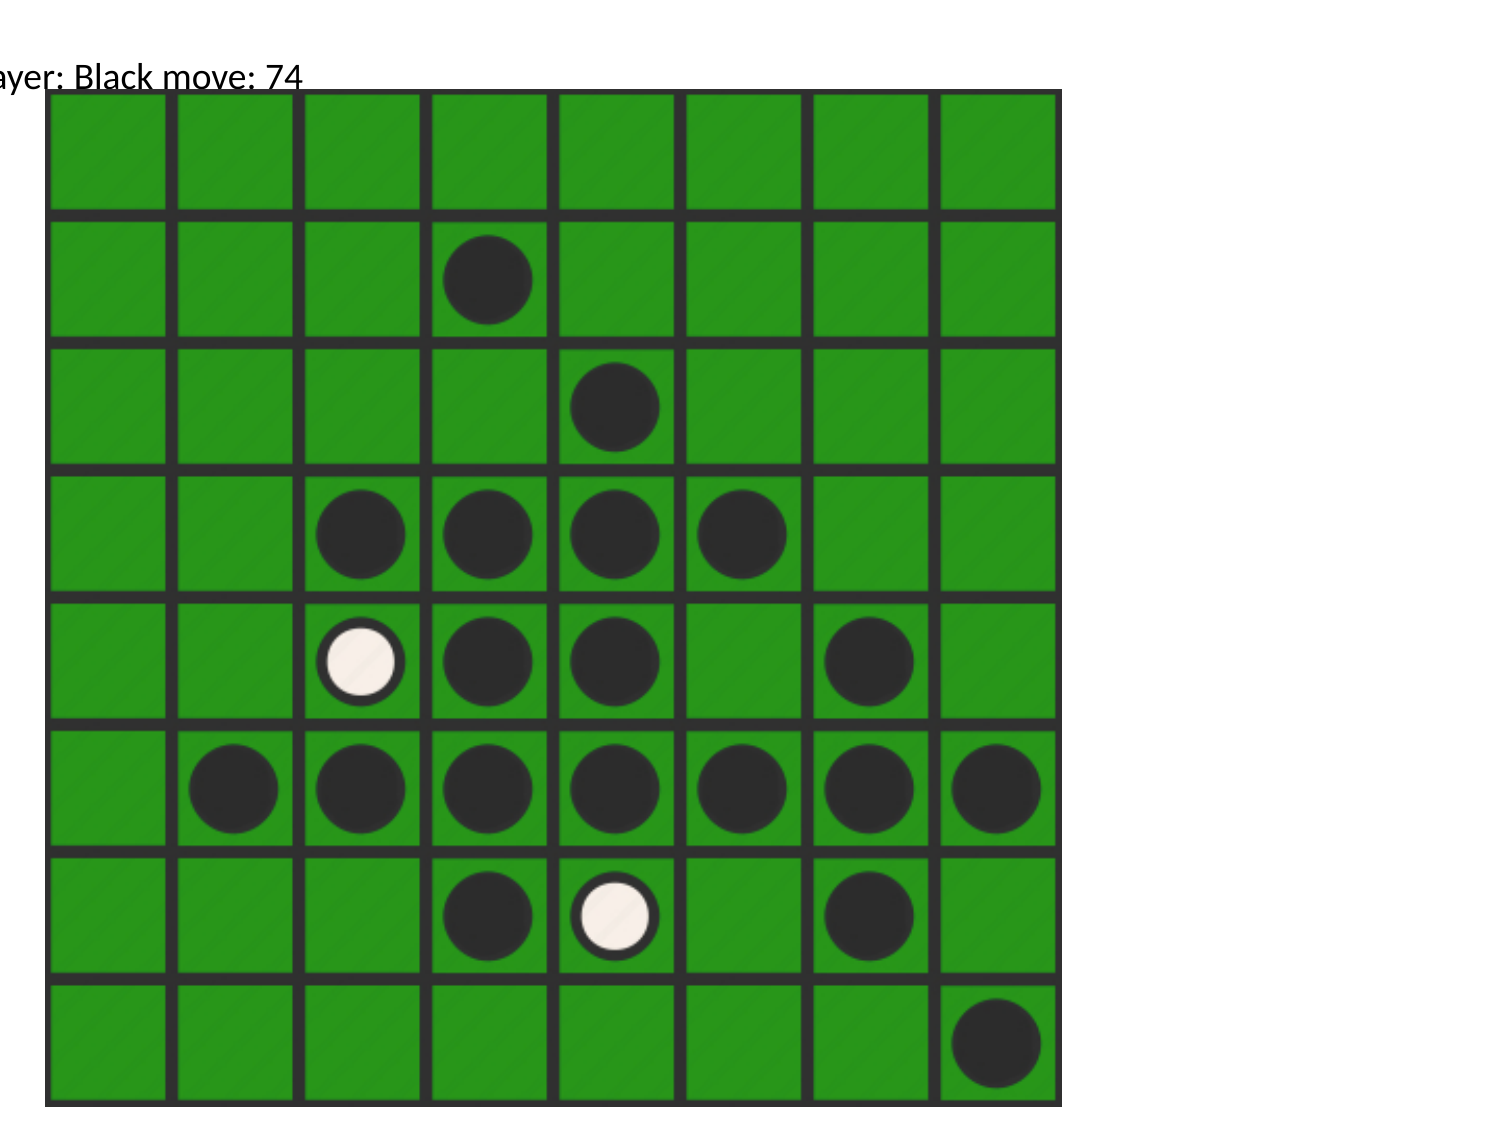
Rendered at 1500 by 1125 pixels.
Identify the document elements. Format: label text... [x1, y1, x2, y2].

picture [44, 89, 1062, 1107]
text_box turn: 17 player: Black move: 74 [0, 44, 319, 105]
